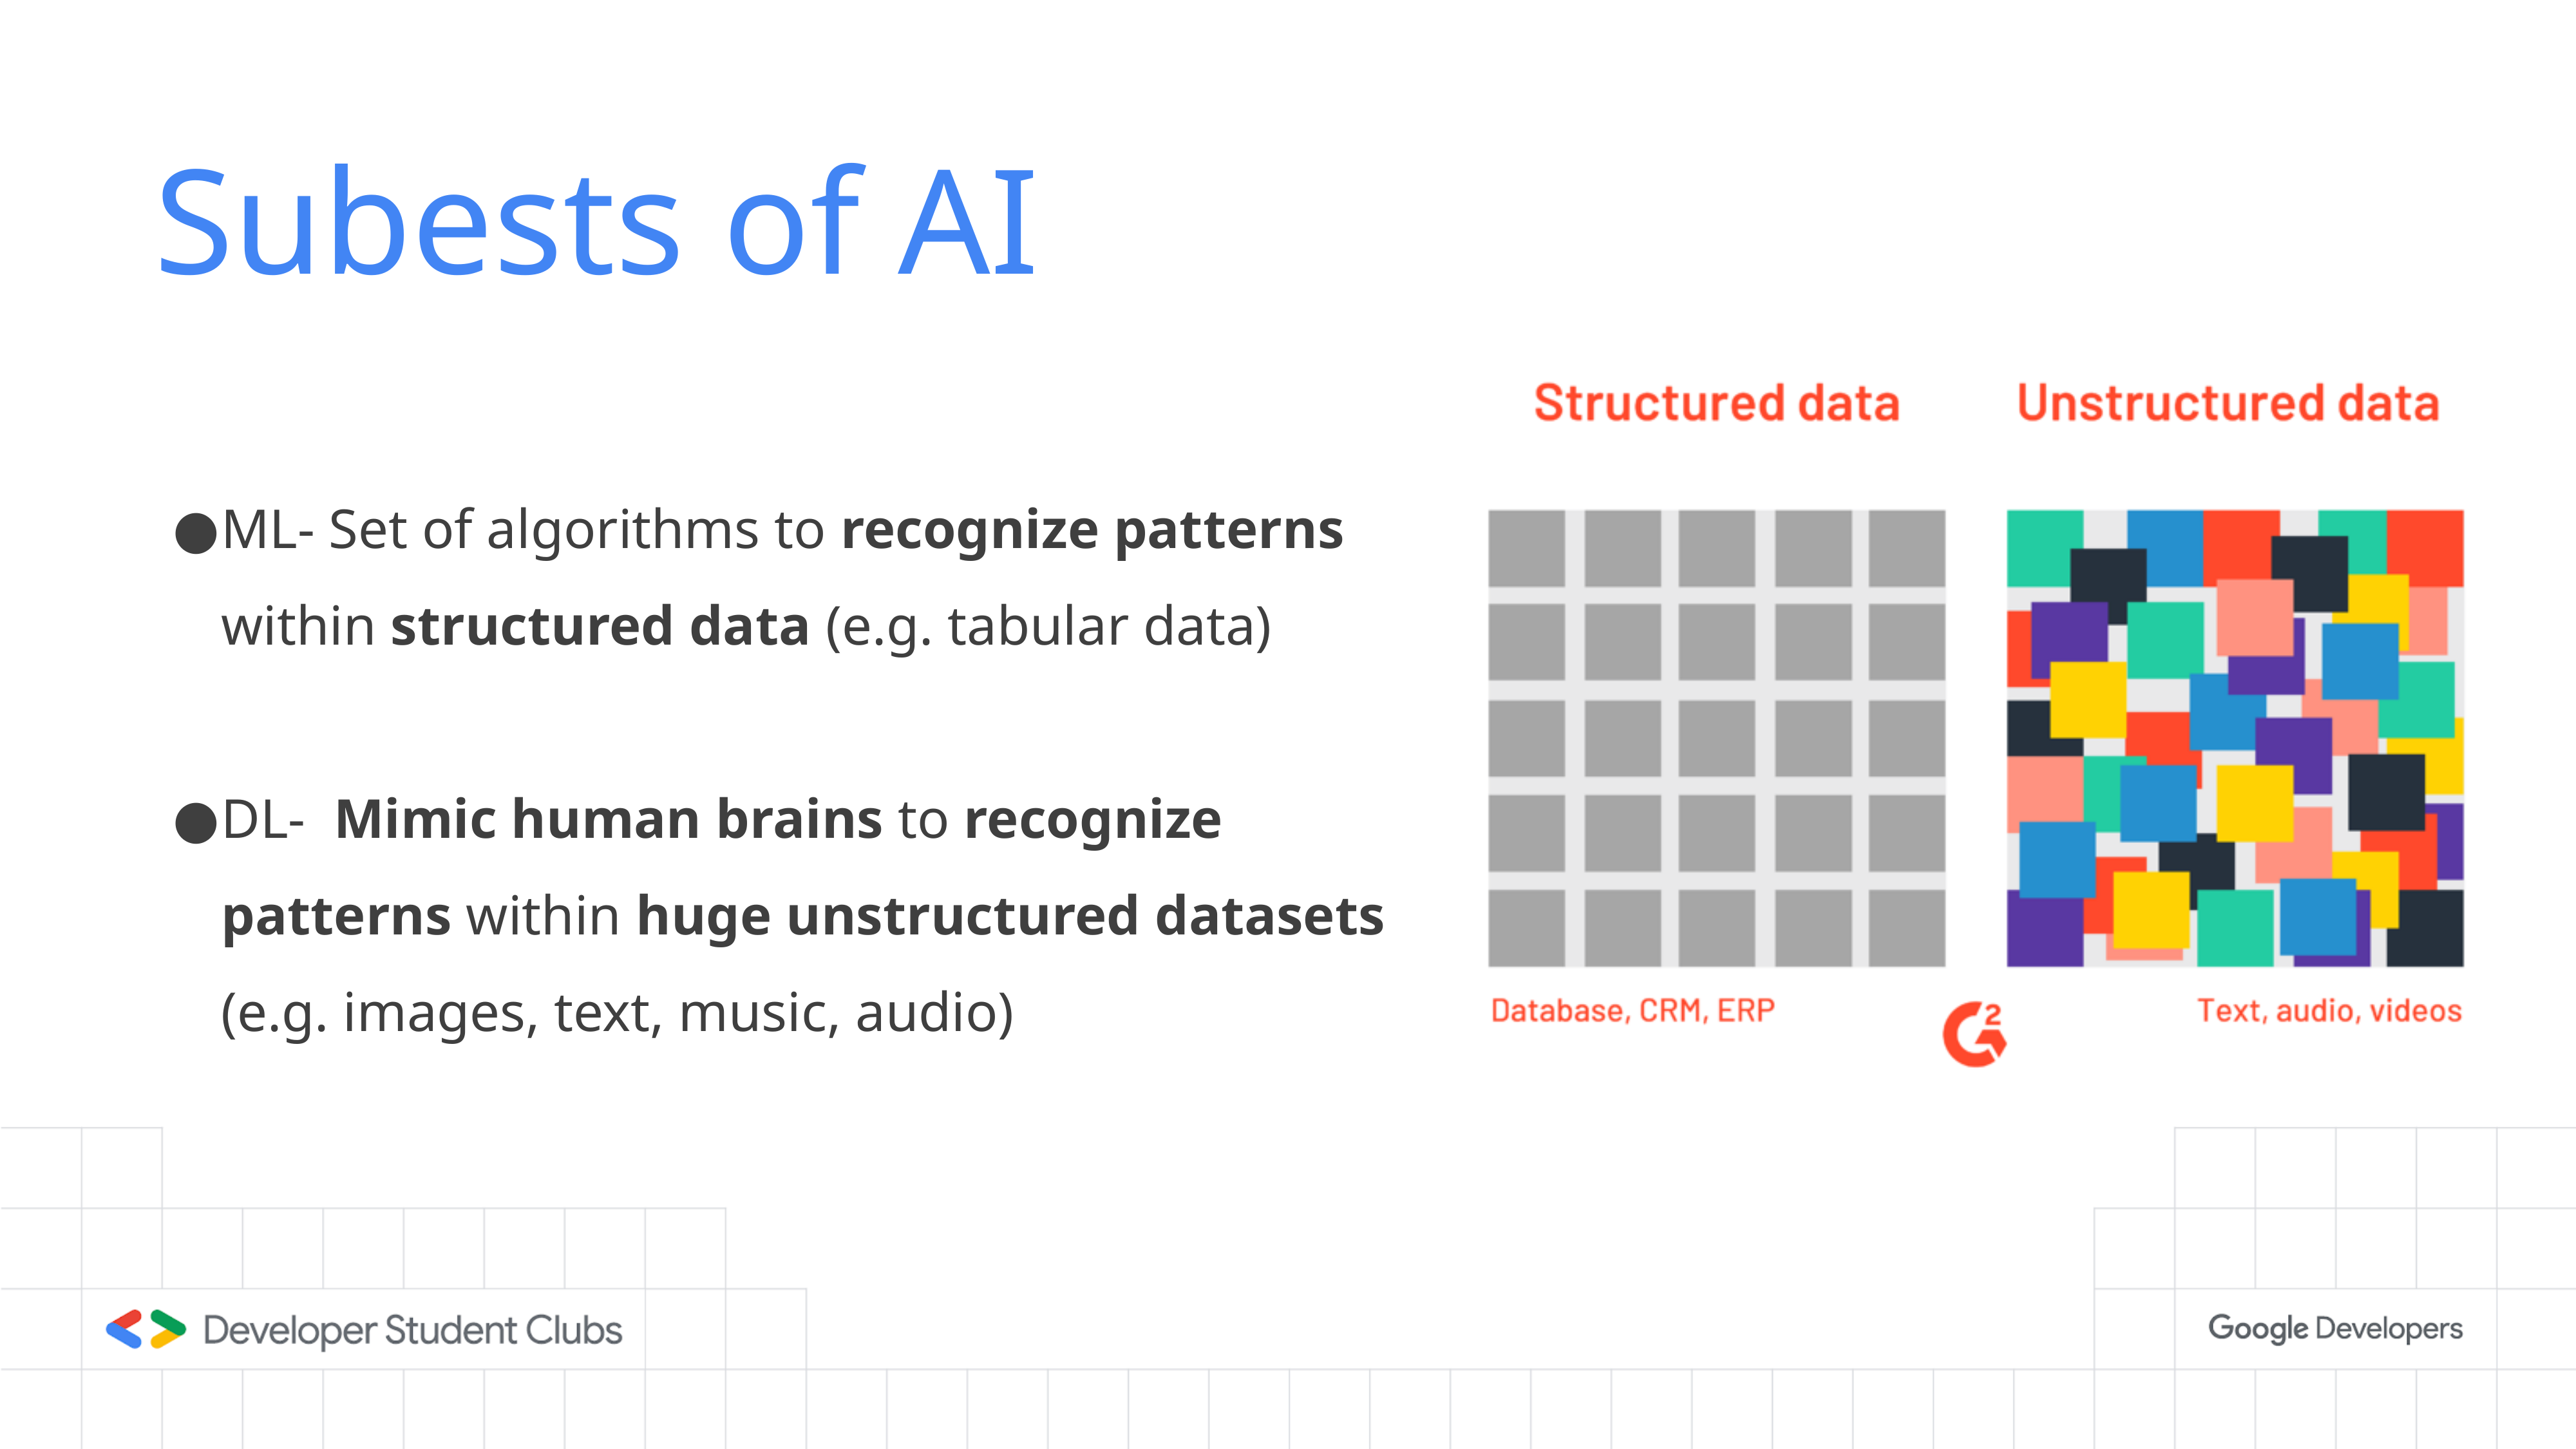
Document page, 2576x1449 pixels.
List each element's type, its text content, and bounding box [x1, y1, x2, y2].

title Subests of AI [144, 119, 2454, 312]
title ML- Set of algorithms to recognize patterns within structured data (e.g. tabular data) DL- Mimic human brains to recognize patterns within huge unstructured datasets (e.g. images, text, music, audio) [163, 453, 1447, 1106]
picture [0, 0, 2576, 1449]
